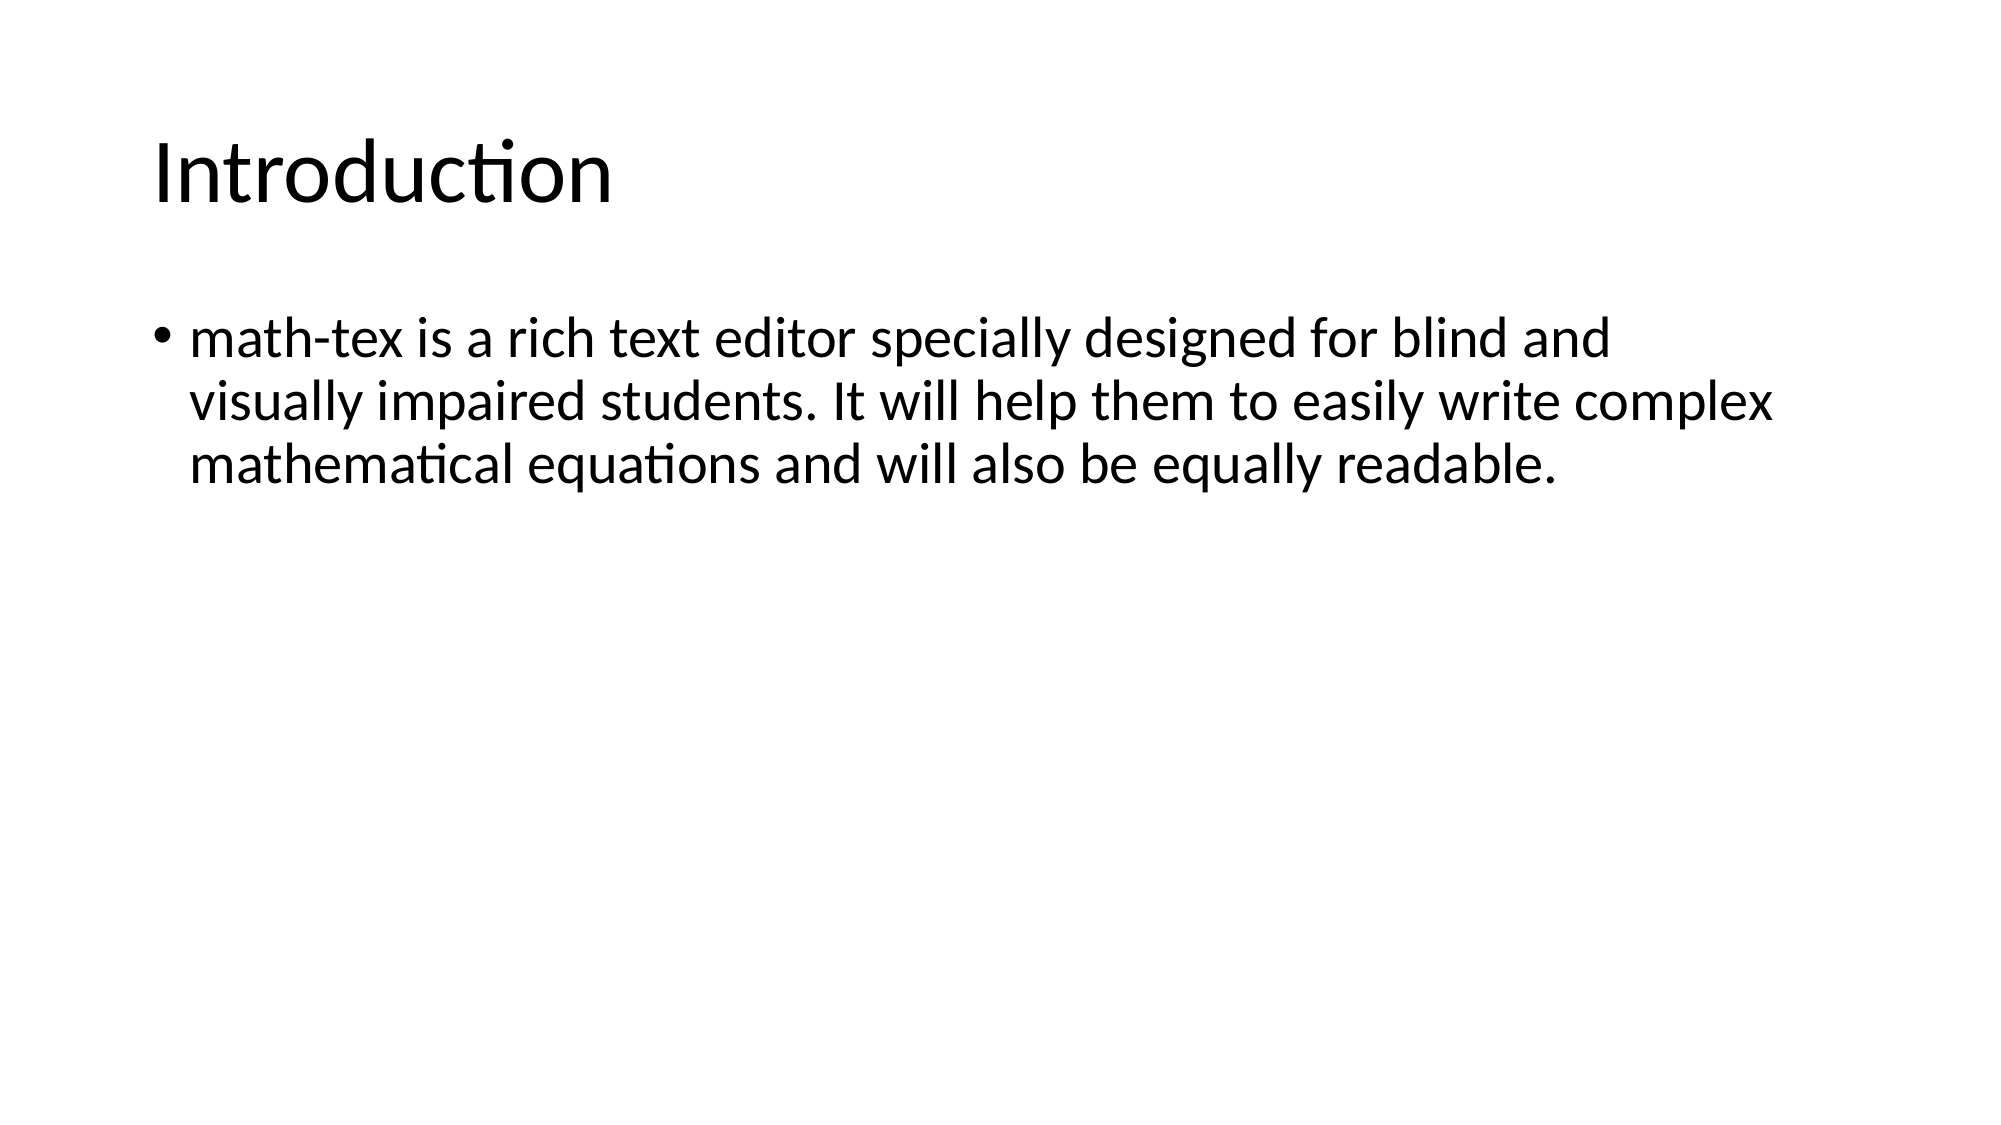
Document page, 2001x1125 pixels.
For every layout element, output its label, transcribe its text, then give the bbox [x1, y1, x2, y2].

title Introduction [137, 64, 1863, 282]
list math-tex is a rich text editor specially designed for blind and visually impaired students. It will help them to easily write complex mathematical equations and will also be equally readable. [137, 299, 1863, 1014]
